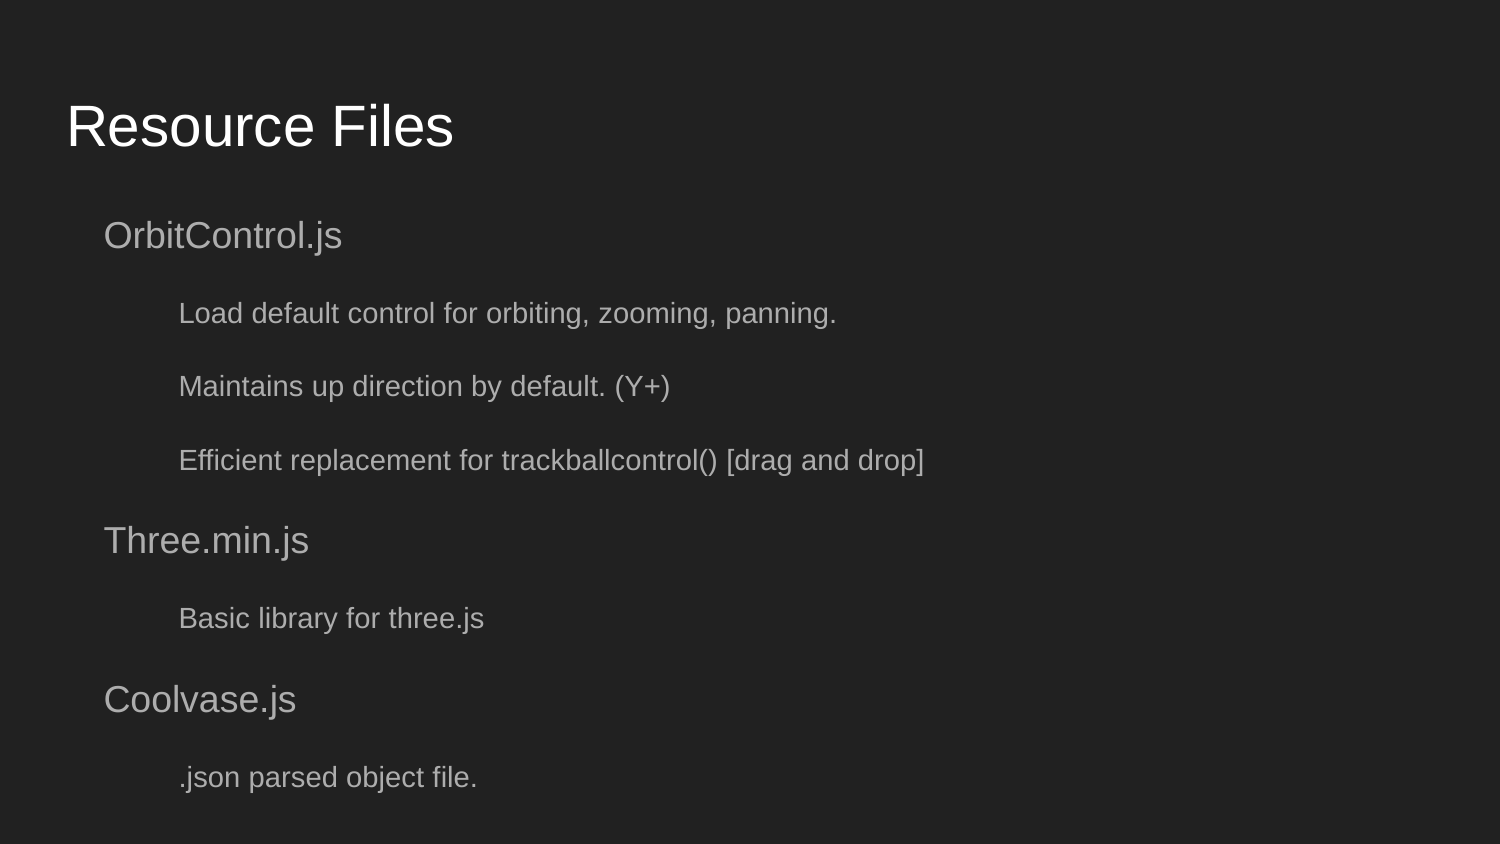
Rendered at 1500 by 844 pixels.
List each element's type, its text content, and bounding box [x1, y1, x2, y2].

list OrbitControl.js Load default control for orbiting, zooming, panning. Maintains up direction by default. (Y+) Efficient replacement for trackballcontrol() [drag and drop] Three.min.js Basic library for three.js Coolvase.js .json parsed object file. [51, 189, 1449, 750]
title Resource Files [51, 72, 1449, 167]
